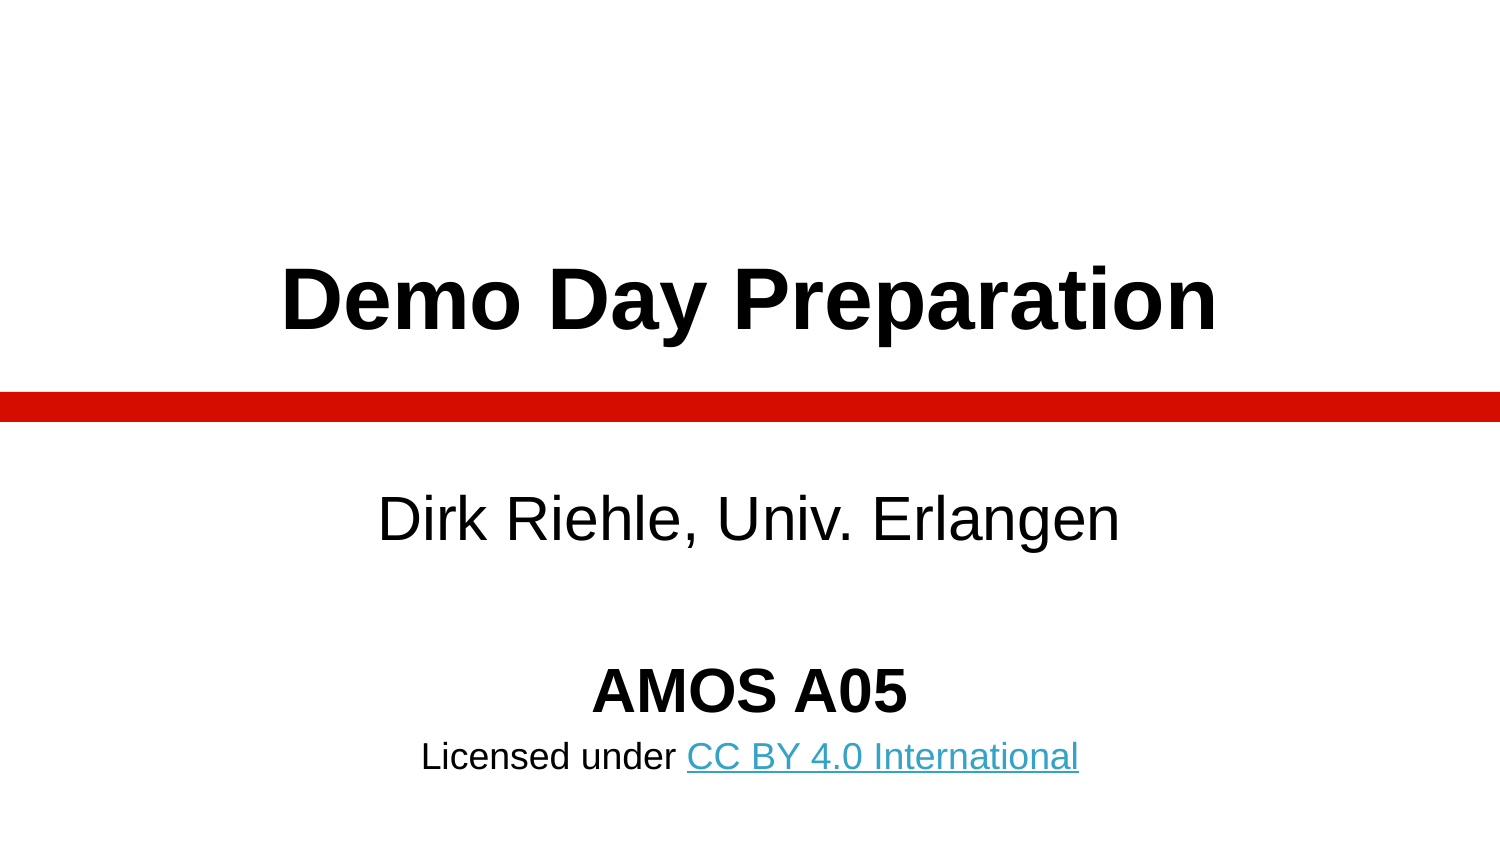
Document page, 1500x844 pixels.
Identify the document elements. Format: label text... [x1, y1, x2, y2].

subtitle Dirk Riehle, Univ. Erlangen AMOS A05 Licensed under CC BY 4.0 International [0, 421, 1500, 844]
title Demo Day Preparation [0, 0, 1500, 392]
